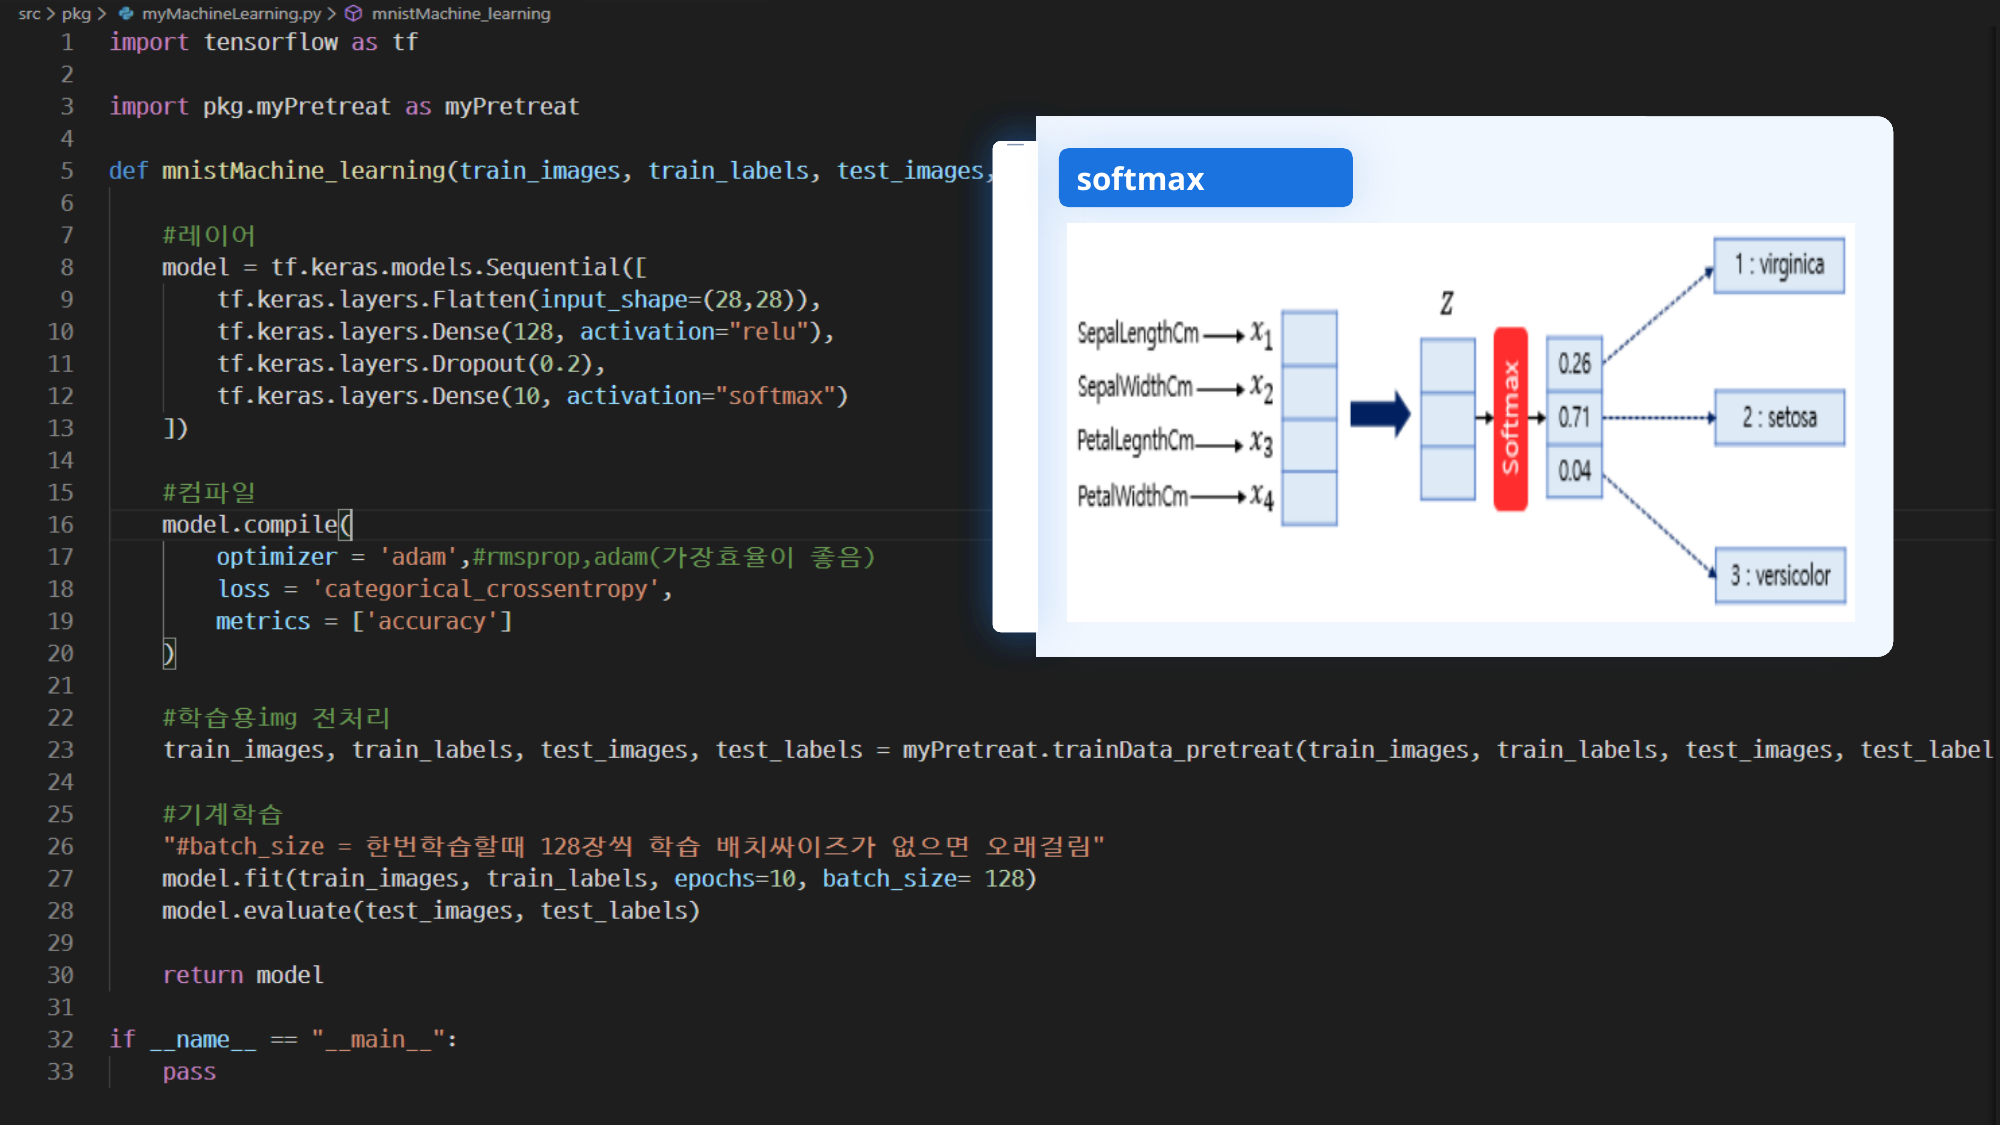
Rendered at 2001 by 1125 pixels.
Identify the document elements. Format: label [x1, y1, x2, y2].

text_box [994, 116, 1894, 657]
picture [0, 0, 2000, 1125]
